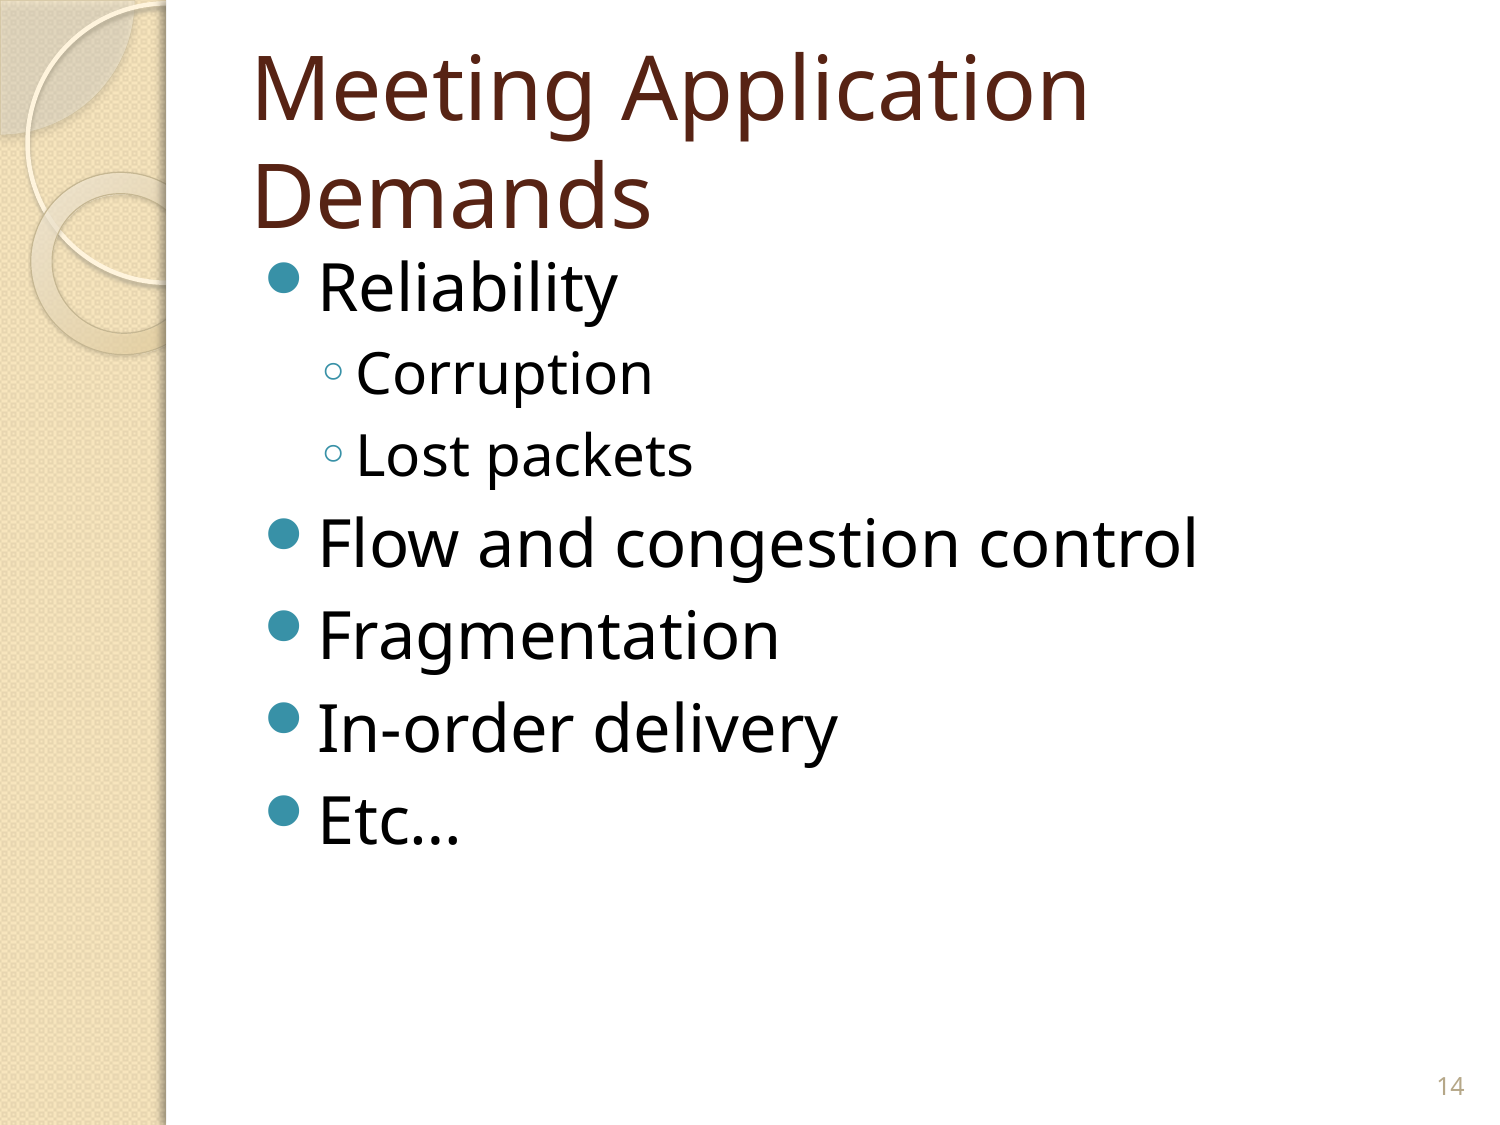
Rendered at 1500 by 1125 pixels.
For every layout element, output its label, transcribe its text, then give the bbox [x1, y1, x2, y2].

title Meeting Application Demands [235, 45, 1466, 233]
slide_number 14 [1413, 1034, 1488, 1113]
list Reliability Corruption Lost packets Flow and congestion control Fragmentation In-order delivery Etc… [235, 237, 1466, 1026]
